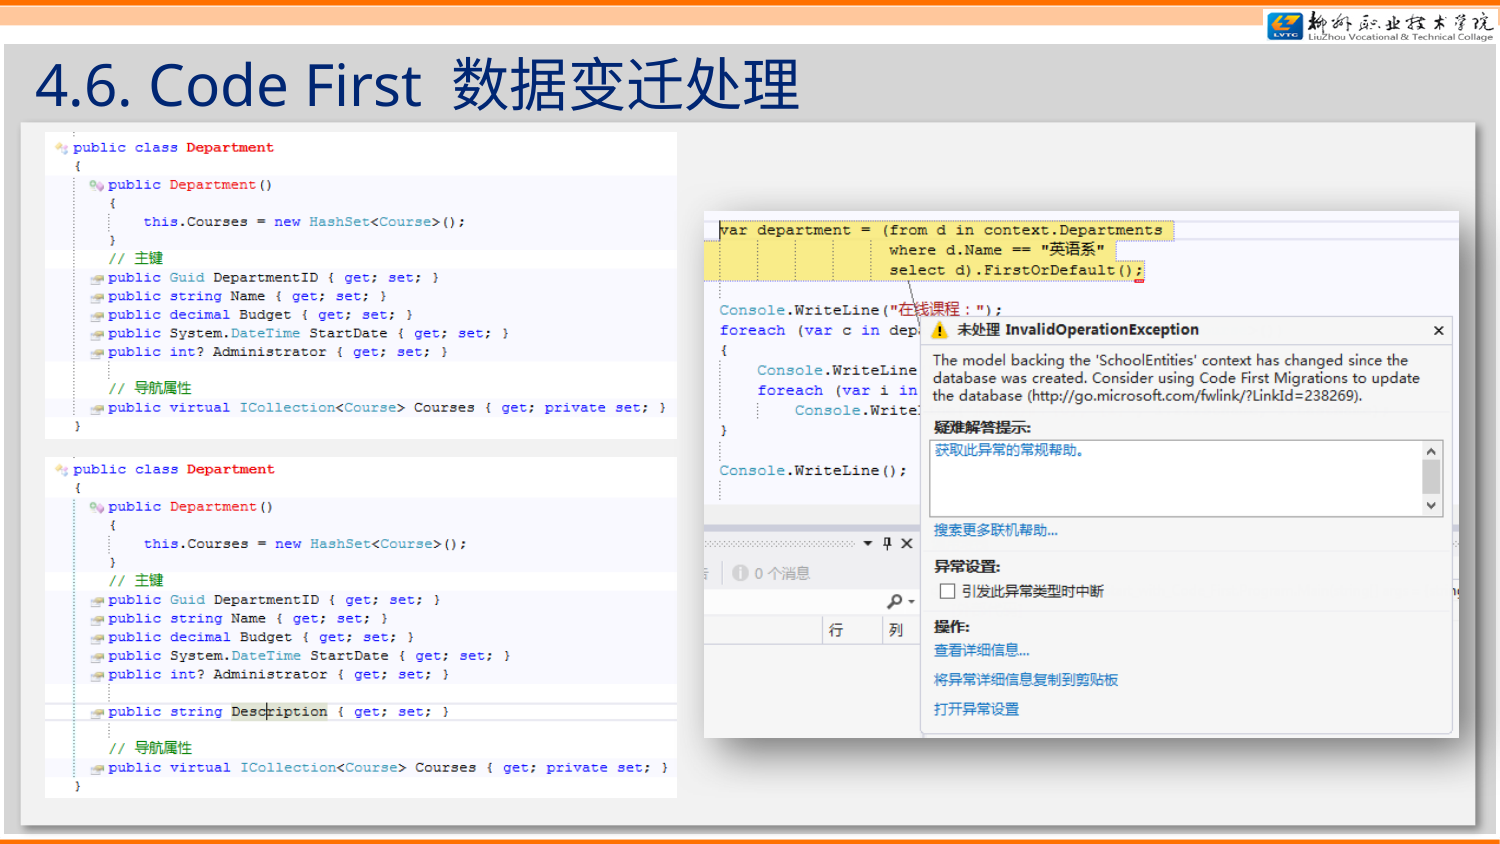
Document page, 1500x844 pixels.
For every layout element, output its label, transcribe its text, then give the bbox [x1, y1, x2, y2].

picture [45, 457, 677, 798]
picture [0, 839, 1500, 844]
picture [0, 0, 1500, 42]
title 4.6. Code First 数据变迁处理 [20, 53, 1474, 113]
picture [45, 132, 677, 439]
picture [704, 211, 1459, 739]
